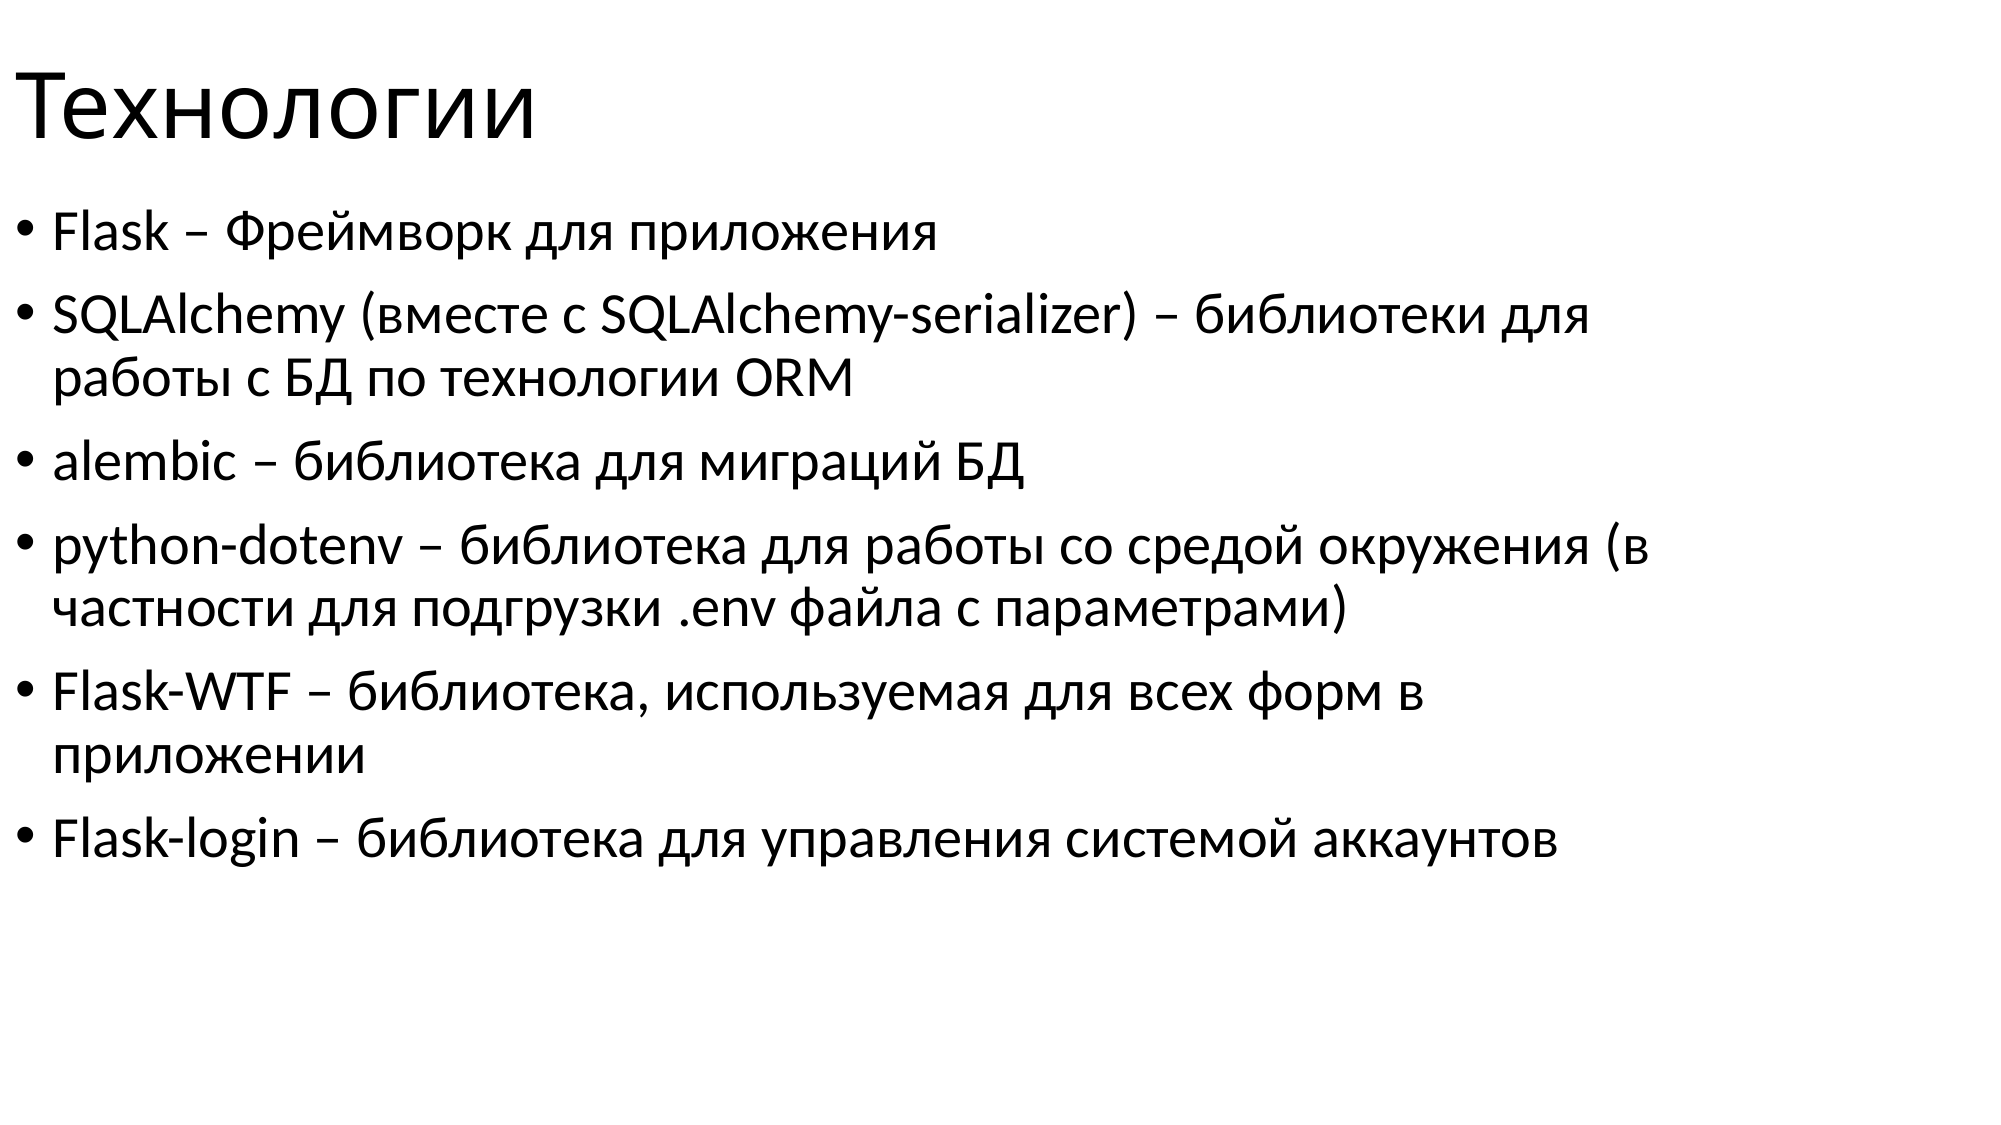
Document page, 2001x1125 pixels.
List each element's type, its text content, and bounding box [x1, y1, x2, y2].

list Flask – Фреймворк для приложения SQLAlchemy (вместе с SQLAlchemy-serializer) – библиотеки для работы с БД по технологии ORM alembic – библиотека для миграций БД python-dotenv – библиотека для работы со средой окружения (в частности для подгрузки .env файла с параметрами) Flask-WTF – библиотека, используемая для всех форм в приложении Flask-login – библиотека для управления системой аккаунтов [0, 192, 1725, 907]
title Технологии [0, 0, 1725, 192]
